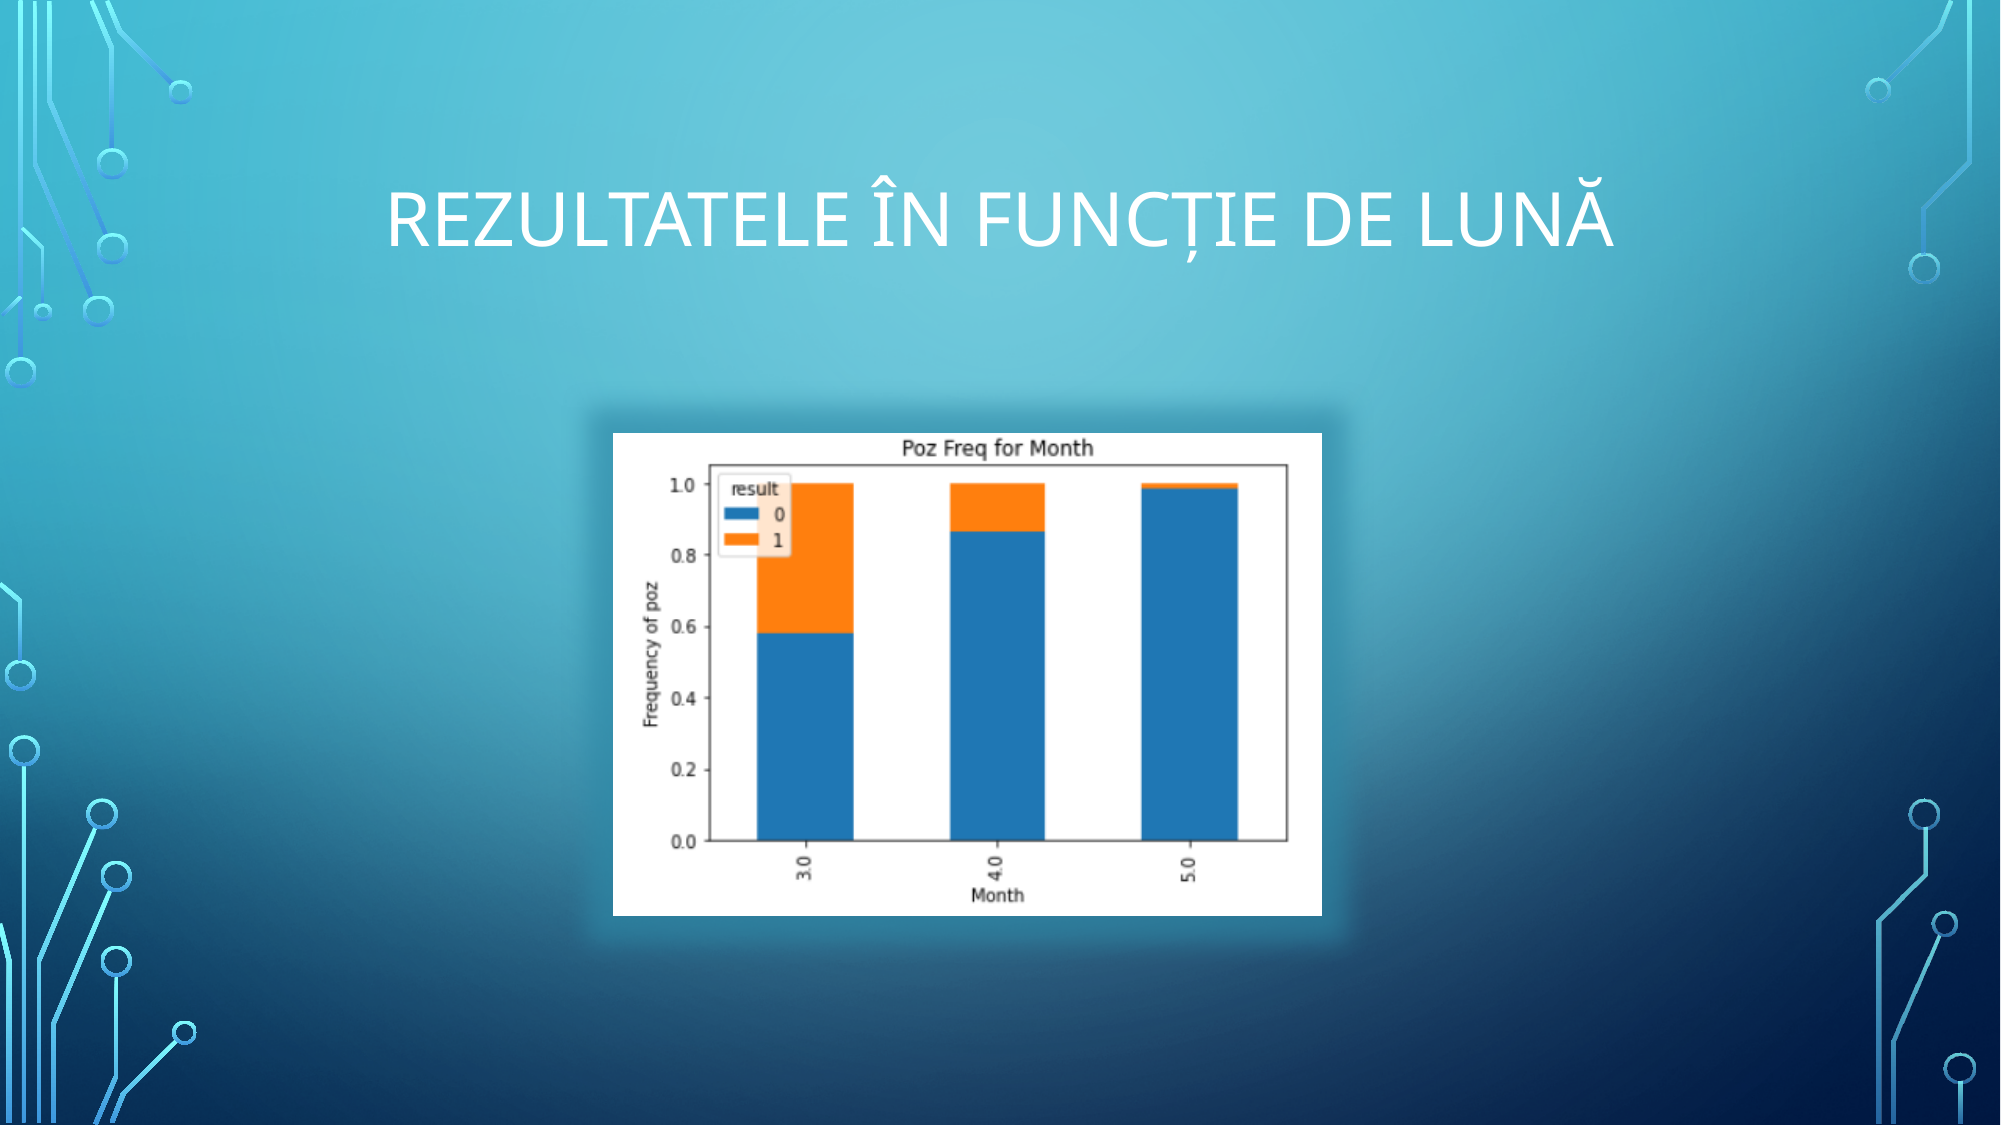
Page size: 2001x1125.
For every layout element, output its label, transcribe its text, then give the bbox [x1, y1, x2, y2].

title Rezultatele în funcție de lună [187, 101, 1813, 344]
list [613, 433, 1322, 916]
